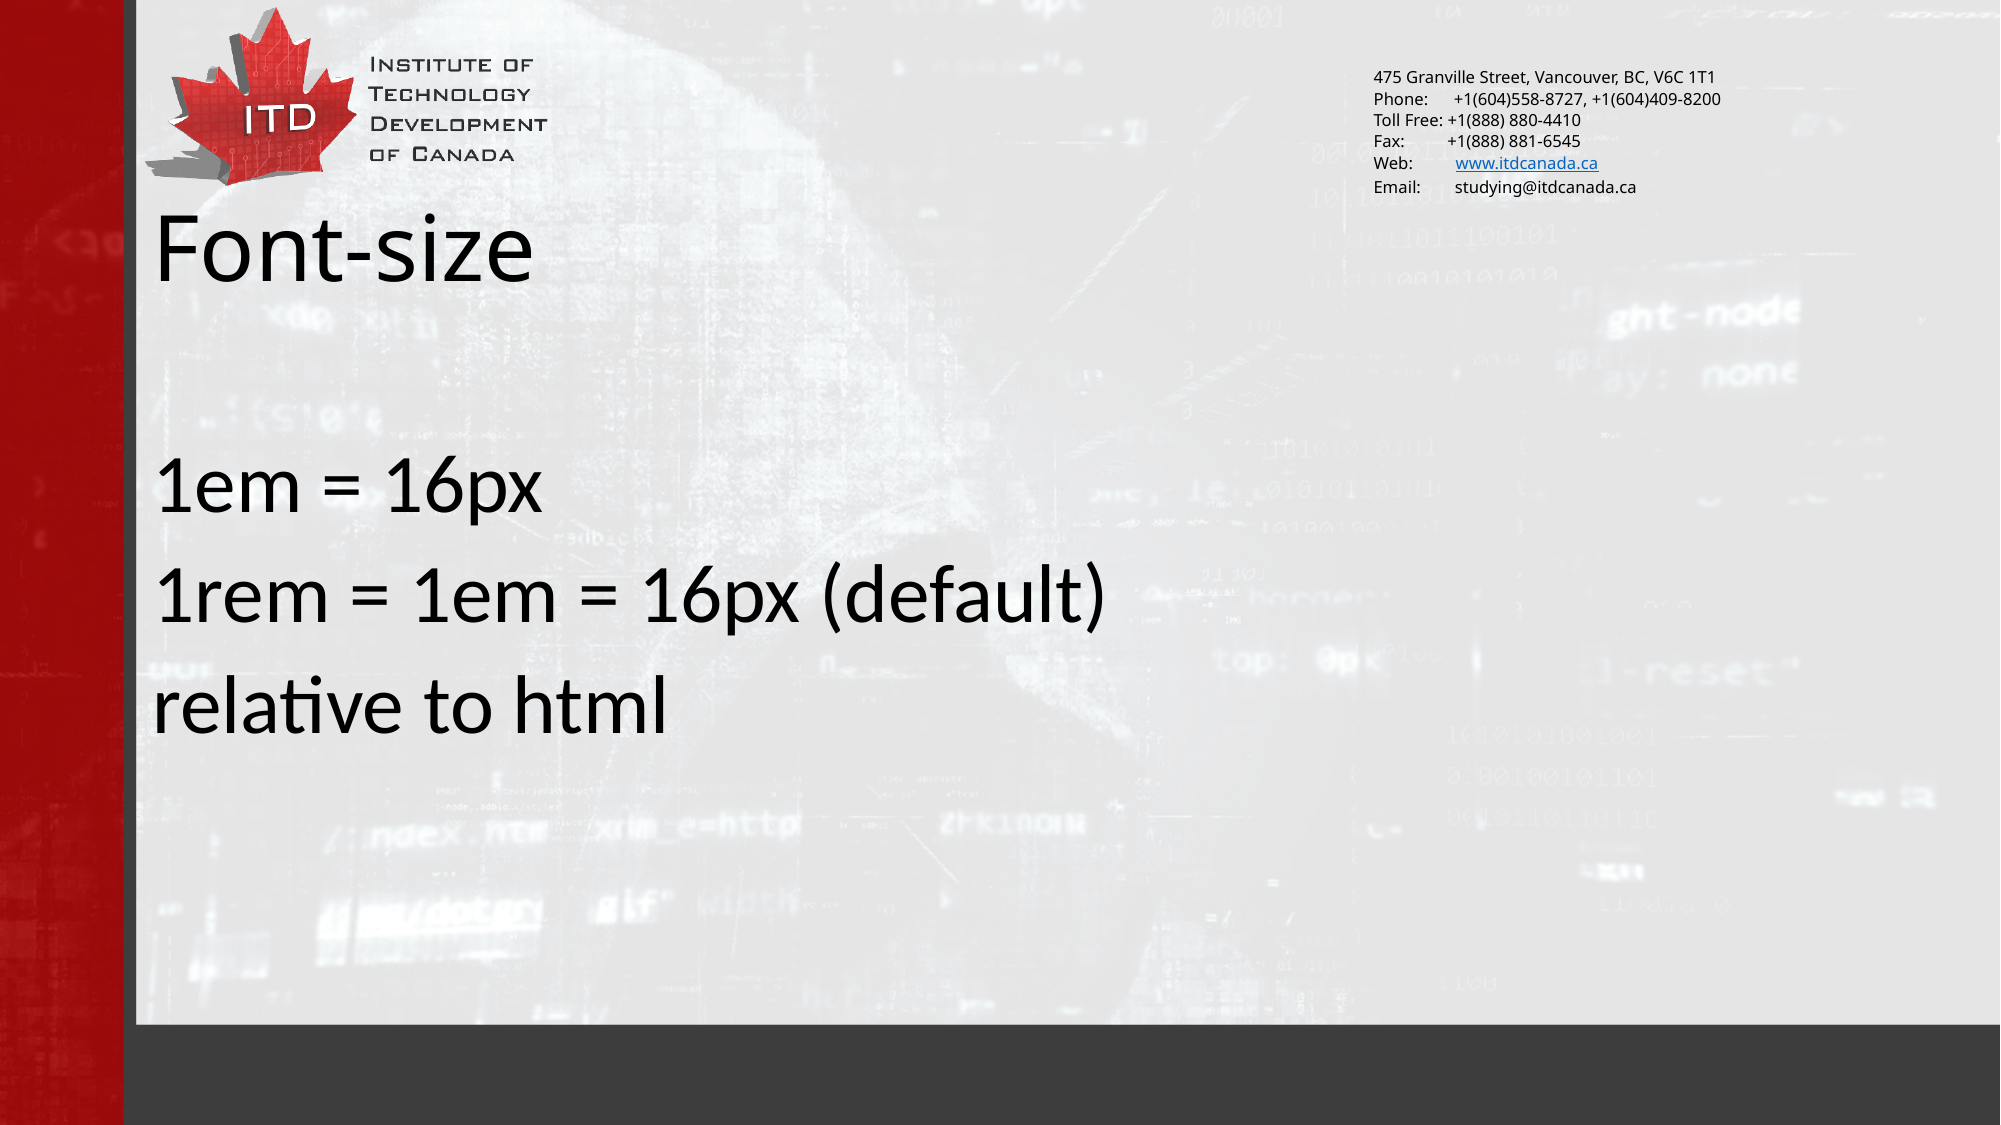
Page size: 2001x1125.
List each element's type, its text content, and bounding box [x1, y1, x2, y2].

title Font-size [137, 195, 1863, 311]
list 1em = 16px 1rem = 1em = 16px (default) relative to html [137, 311, 1863, 1026]
picture [0, 0, 2000, 1125]
